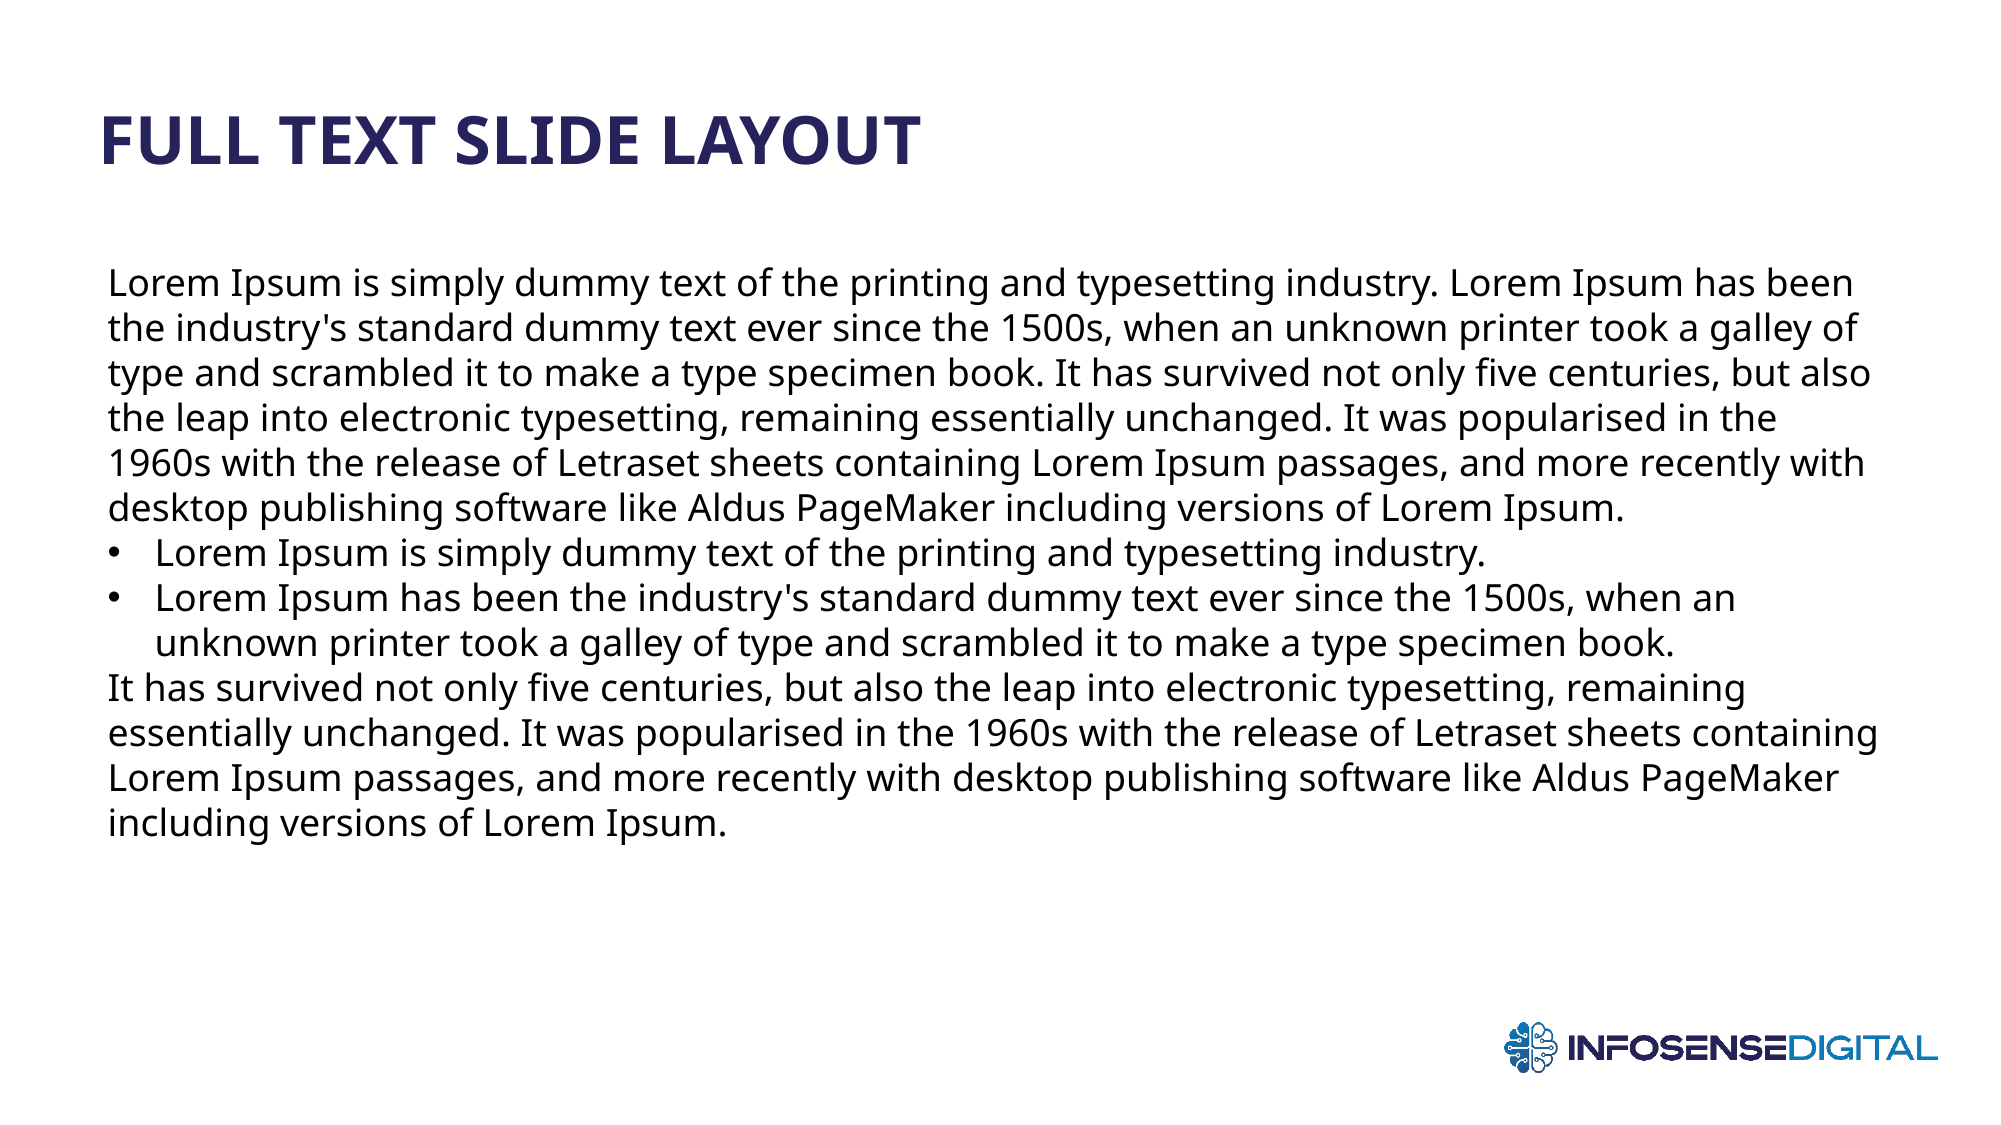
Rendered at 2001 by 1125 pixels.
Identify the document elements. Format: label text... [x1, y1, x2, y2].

text_box FULL TEXT SLIDE LAYOUT [83, 90, 938, 185]
picture [1504, 1022, 1938, 1073]
text_box Lorem Ipsum is simply dummy text of the printing and typesetting industry. Lorem Ipsum has been the industry's standard dummy text ever since the 1500s, when an unknown printer took a galley of type and scrambled it to make a type specimen book. It has survived not only five centuries, but also the leap into electronic typesetting, remaining essentially unchanged. It was popularised in the 1960s with the release of Letraset sheets containing Lorem Ipsum passages, and more recently with desktop publishing software like Aldus PageMaker including versions of Lorem Ipsum. Lorem Ipsum is simply dummy text of the printing and typesetting industry. Lorem Ipsum has been the industry's standard dummy text ever since the 1500s, when an unknown printer took a galley of type and scrambled it to make a type specimen book. It has survived not only five centuries, but also the leap into electronic typesetting, remaining essentially unchanged. It was popularised in the 1960s with the release of Letraset sheets containing Lorem Ipsum passages, and more recently with desktop publishing software like Aldus PageMaker including versions of Lorem Ipsum. [93, 251, 1907, 852]
